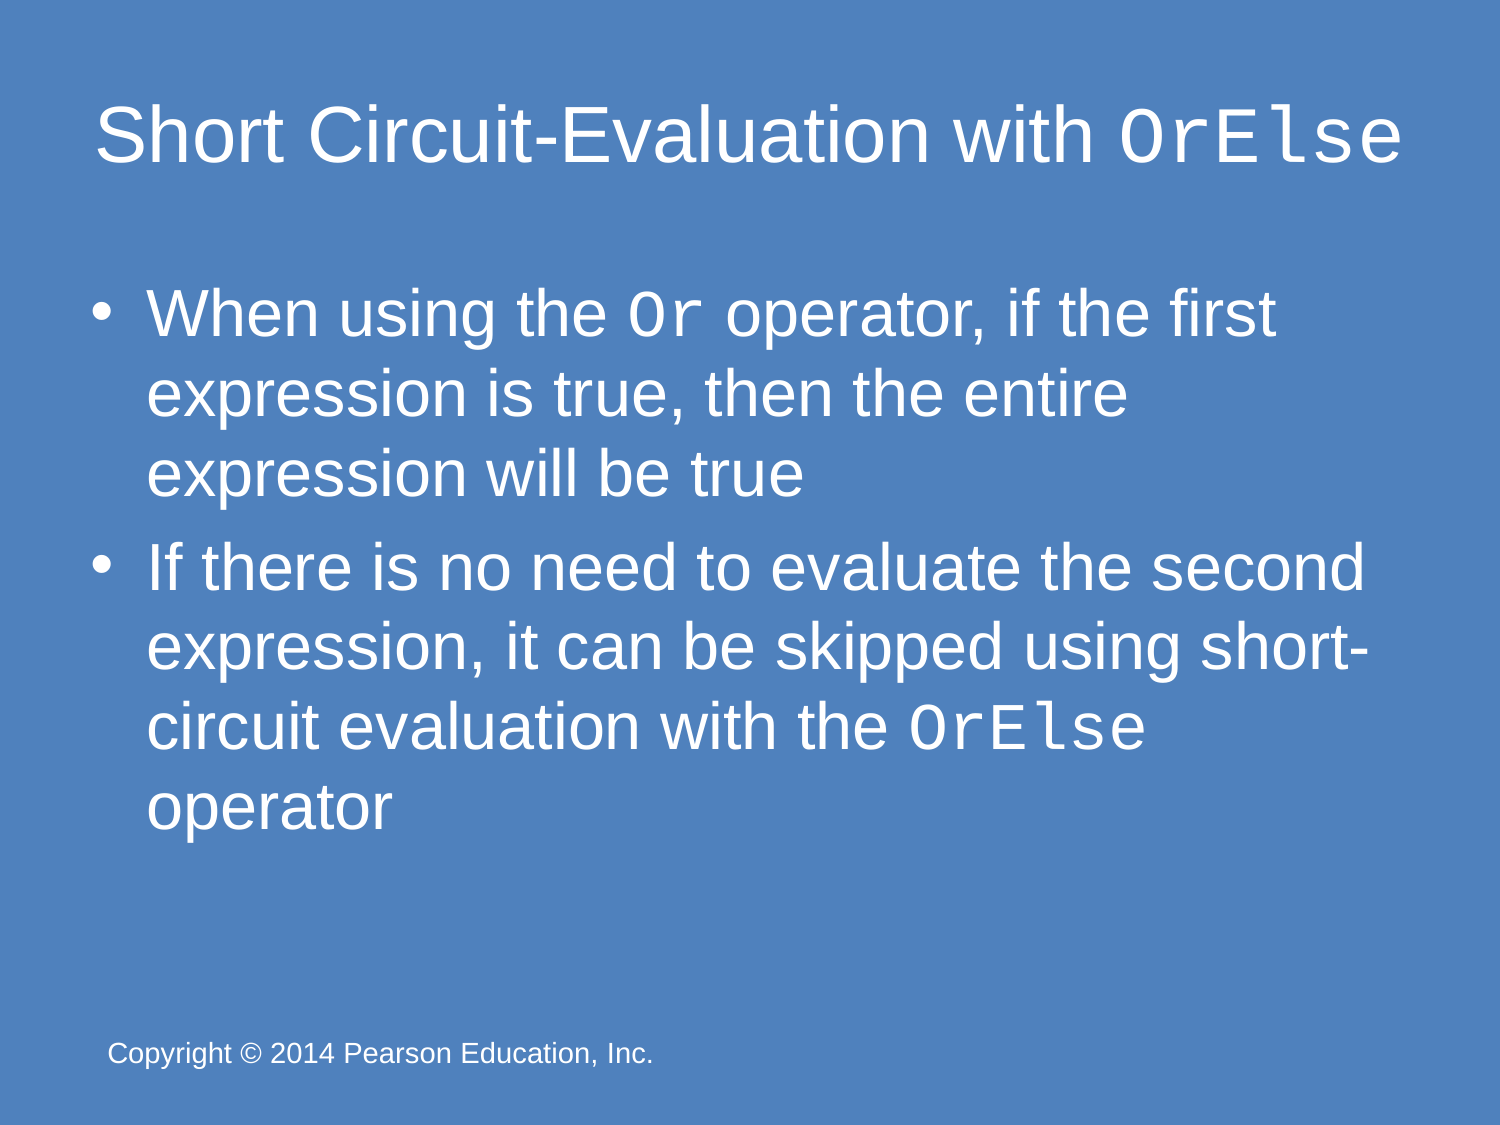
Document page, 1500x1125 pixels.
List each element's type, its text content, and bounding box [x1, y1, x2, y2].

list When using the Or operator, if the first expression is true, then the entire expression will be true If there is no need to evaluate the second expression, it can be skipped using short-circuit evaluation with the OrElse operator [75, 262, 1425, 1005]
title Short Circuit-Evaluation with OrElse [75, 45, 1425, 233]
